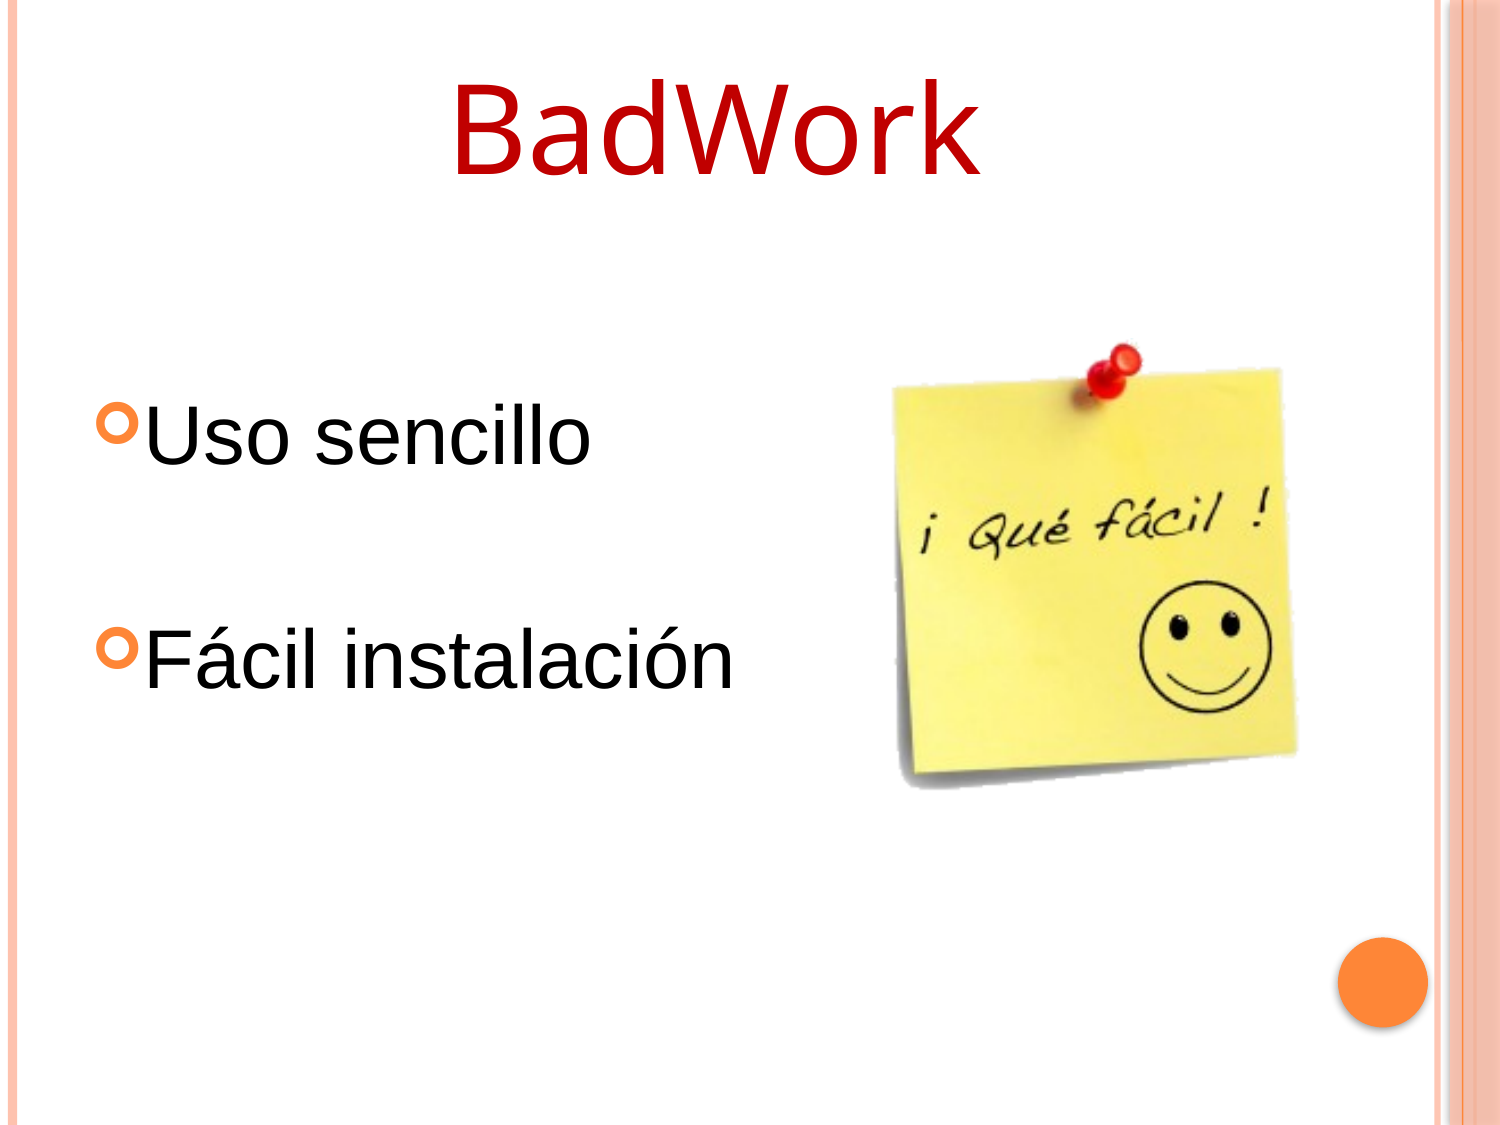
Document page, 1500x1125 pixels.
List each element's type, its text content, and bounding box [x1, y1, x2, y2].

picture [855, 337, 1311, 793]
text_box BadWork [88, 42, 1341, 208]
list Uso sencillo Fácil instalación [76, 373, 849, 768]
